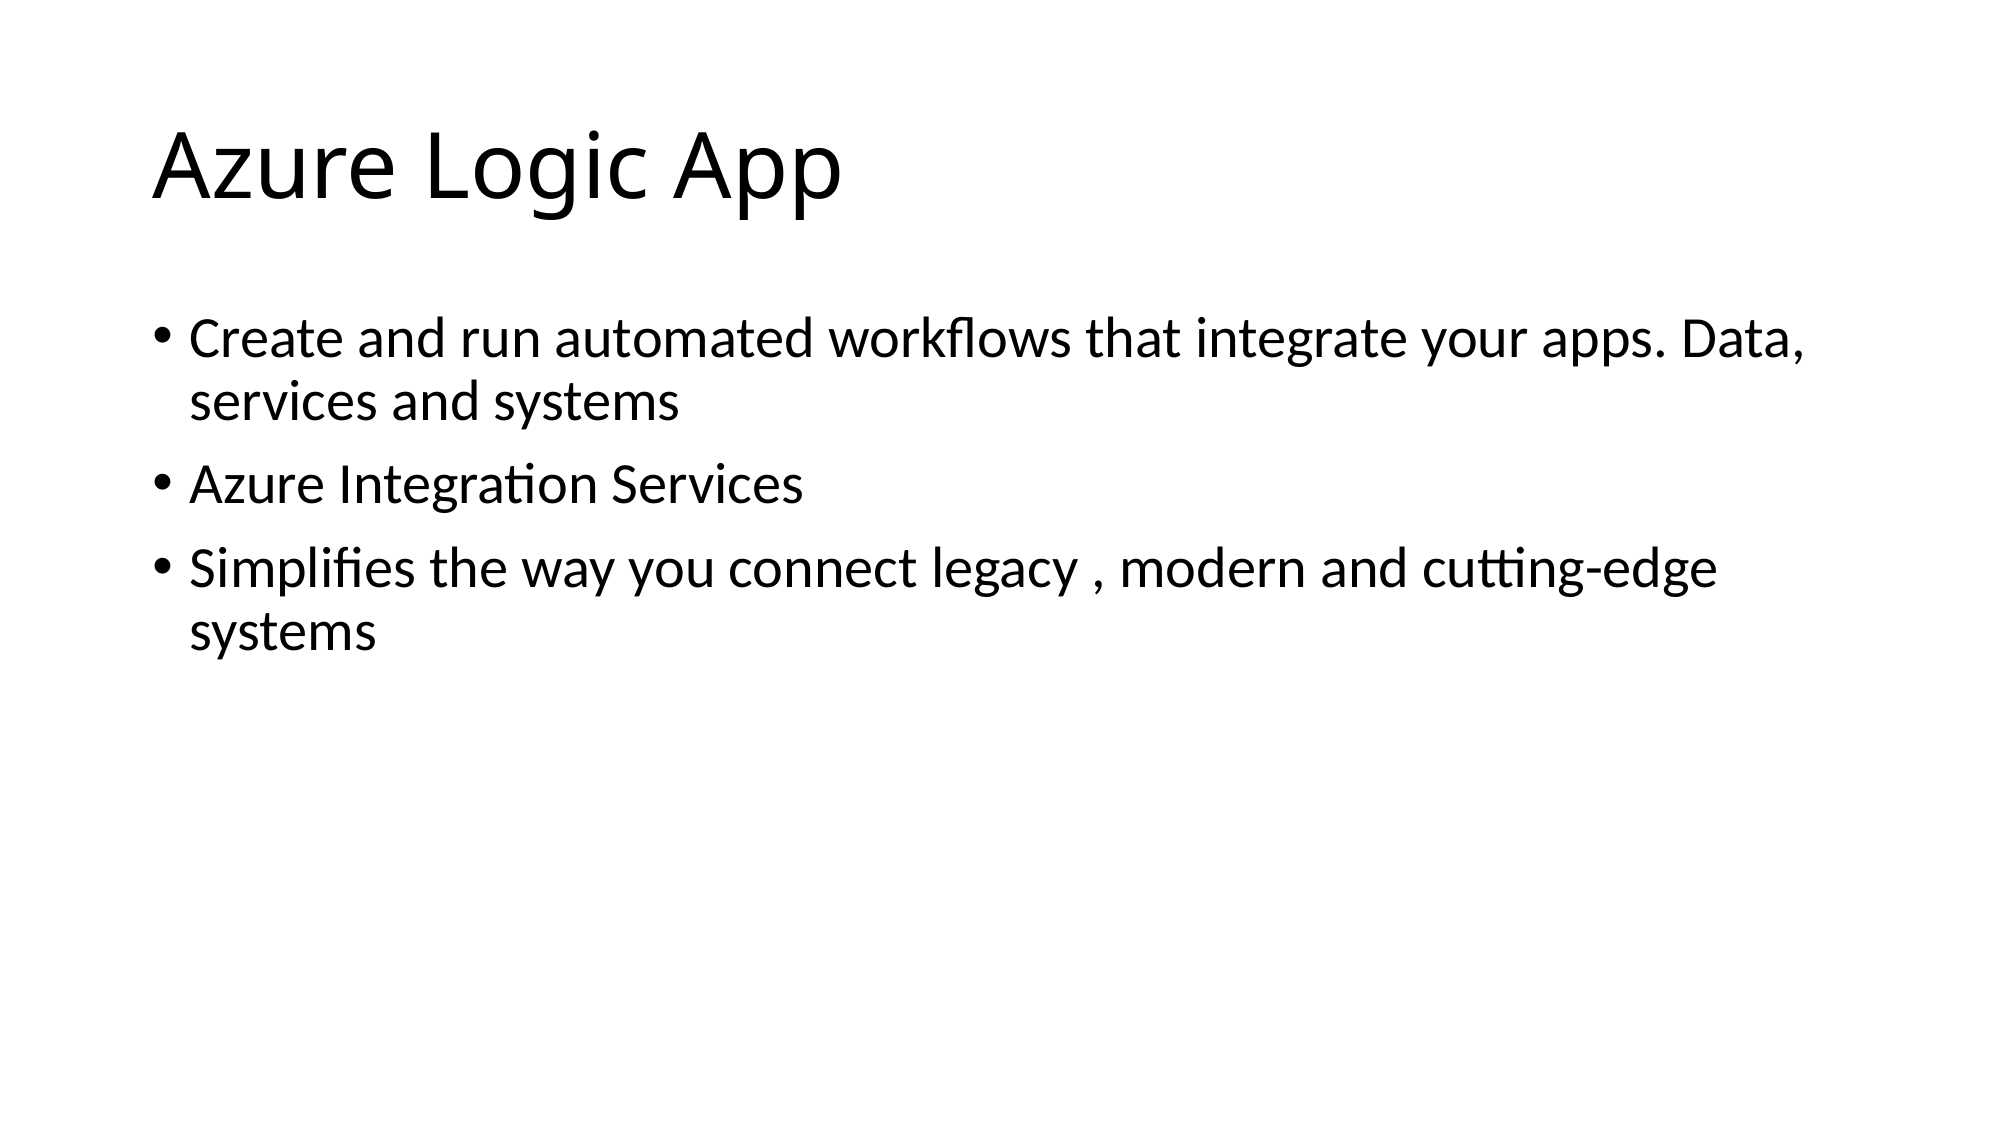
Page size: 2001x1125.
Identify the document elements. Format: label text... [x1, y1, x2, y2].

list Create and run automated workflows that integrate your apps. Data, services and systems Azure Integration Services Simplifies the way you connect legacy , modern and cutting-edge systems [137, 299, 1863, 1014]
title Azure Logic App [137, 59, 1863, 278]
